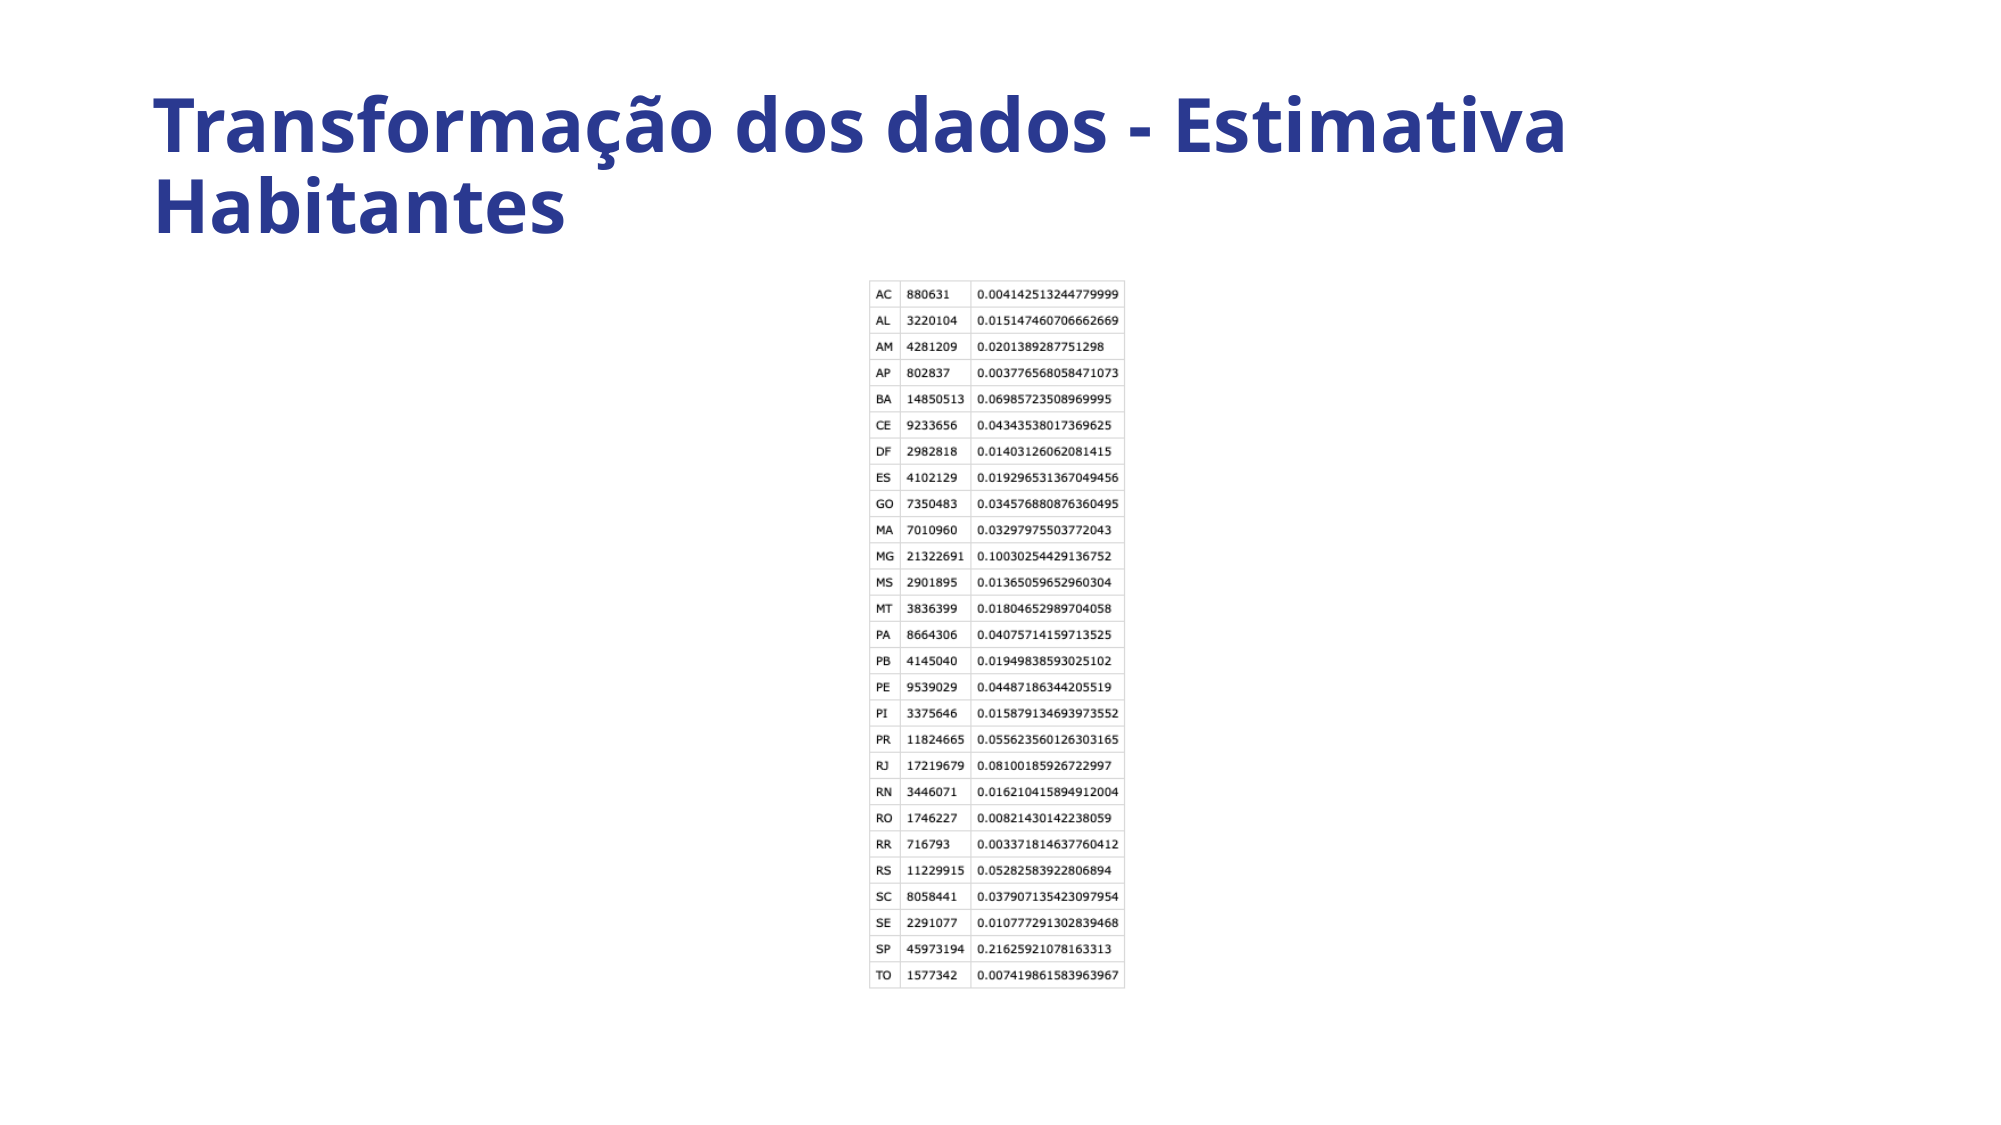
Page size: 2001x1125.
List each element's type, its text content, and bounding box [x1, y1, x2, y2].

picture [867, 277, 1133, 992]
title Transformação dos dados - Estimativa Habitantes [137, 59, 1863, 278]
